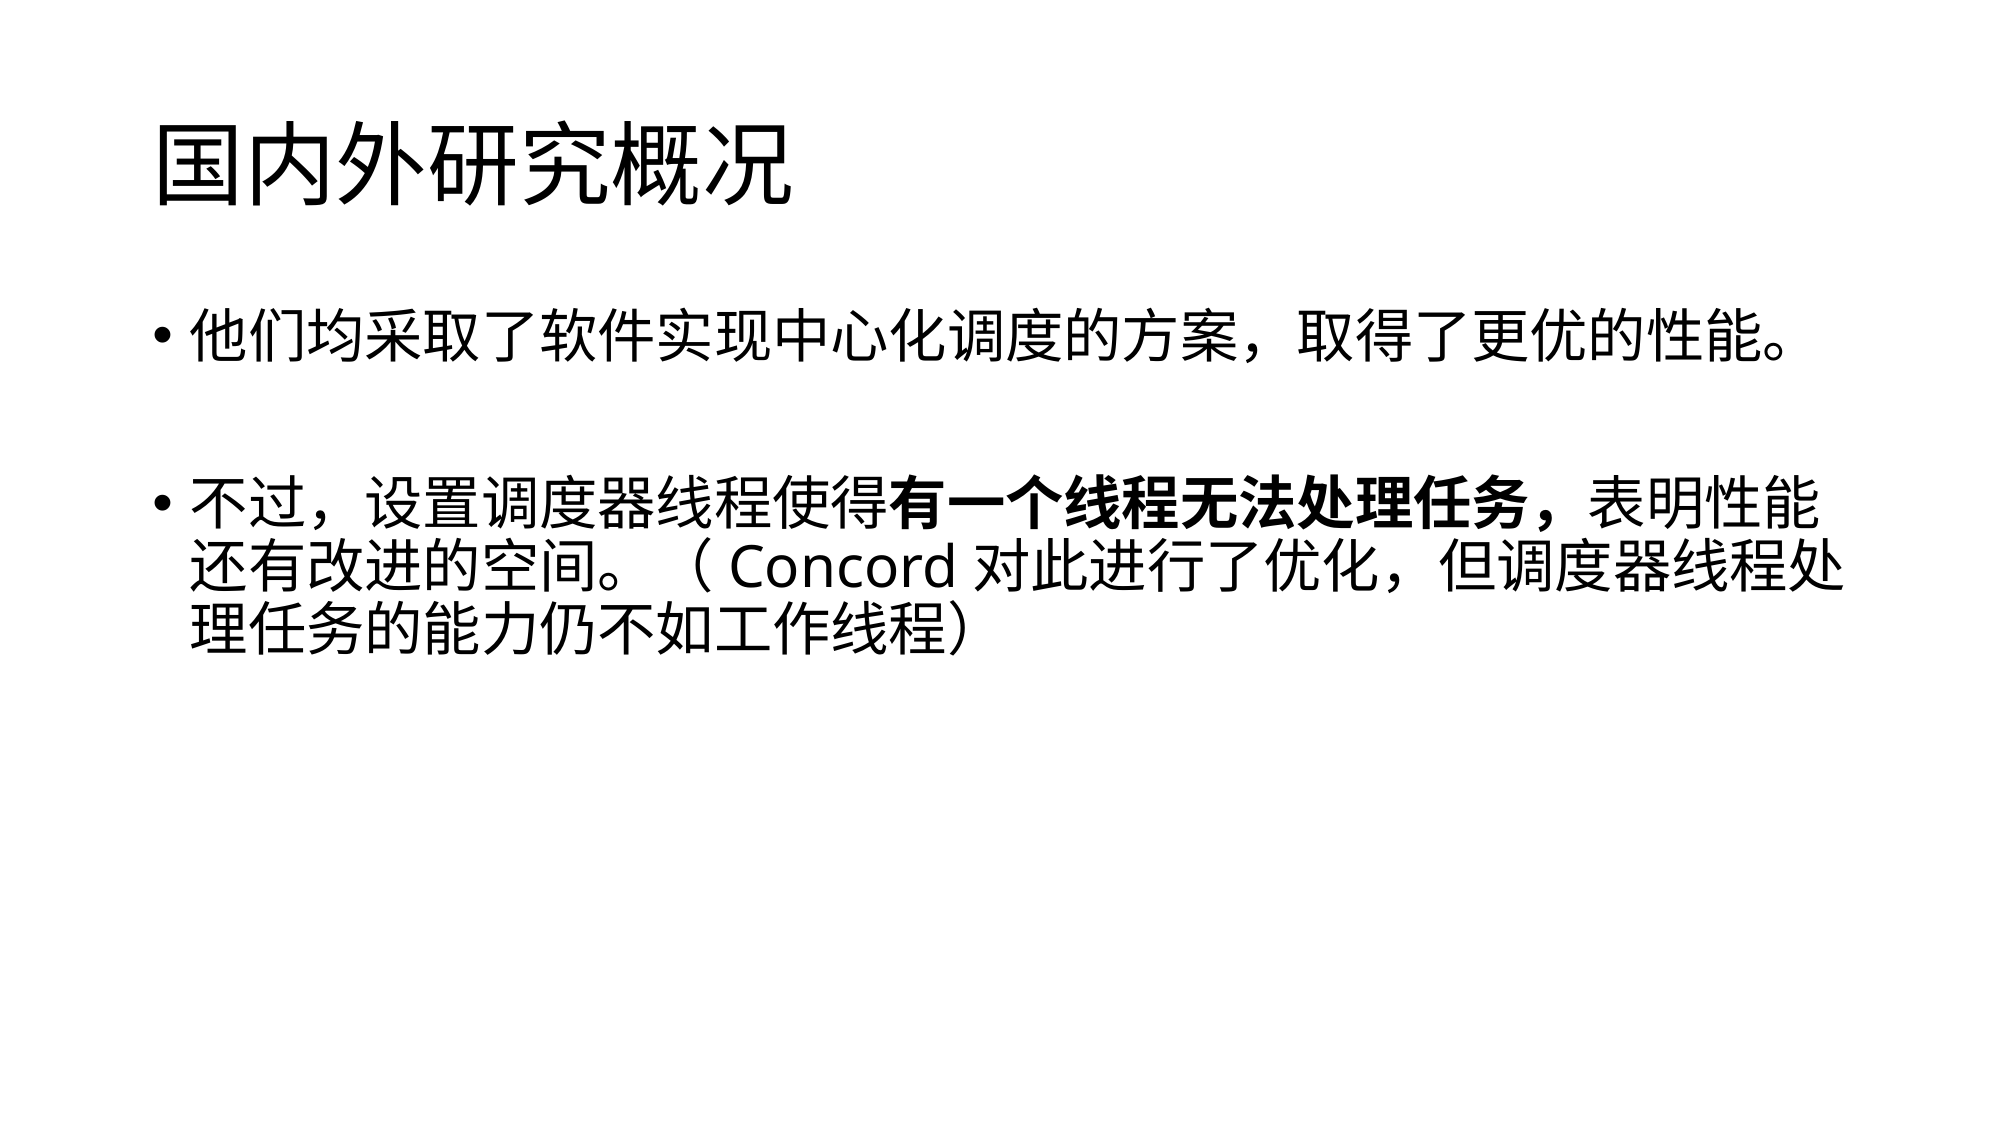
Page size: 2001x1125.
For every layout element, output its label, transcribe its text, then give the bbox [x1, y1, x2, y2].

list 他们均采取了软件实现中心化调度的方案，取得了更优的性能。 不过，设置调度器线程使得有一个线程无法处理任务，表明性能还有改进的空间。（Concord对此进行了优化，但调度器线程处理任务的能力仍不如工作线程） [137, 299, 1863, 1014]
title 国内外研究概况 [137, 59, 1863, 278]
